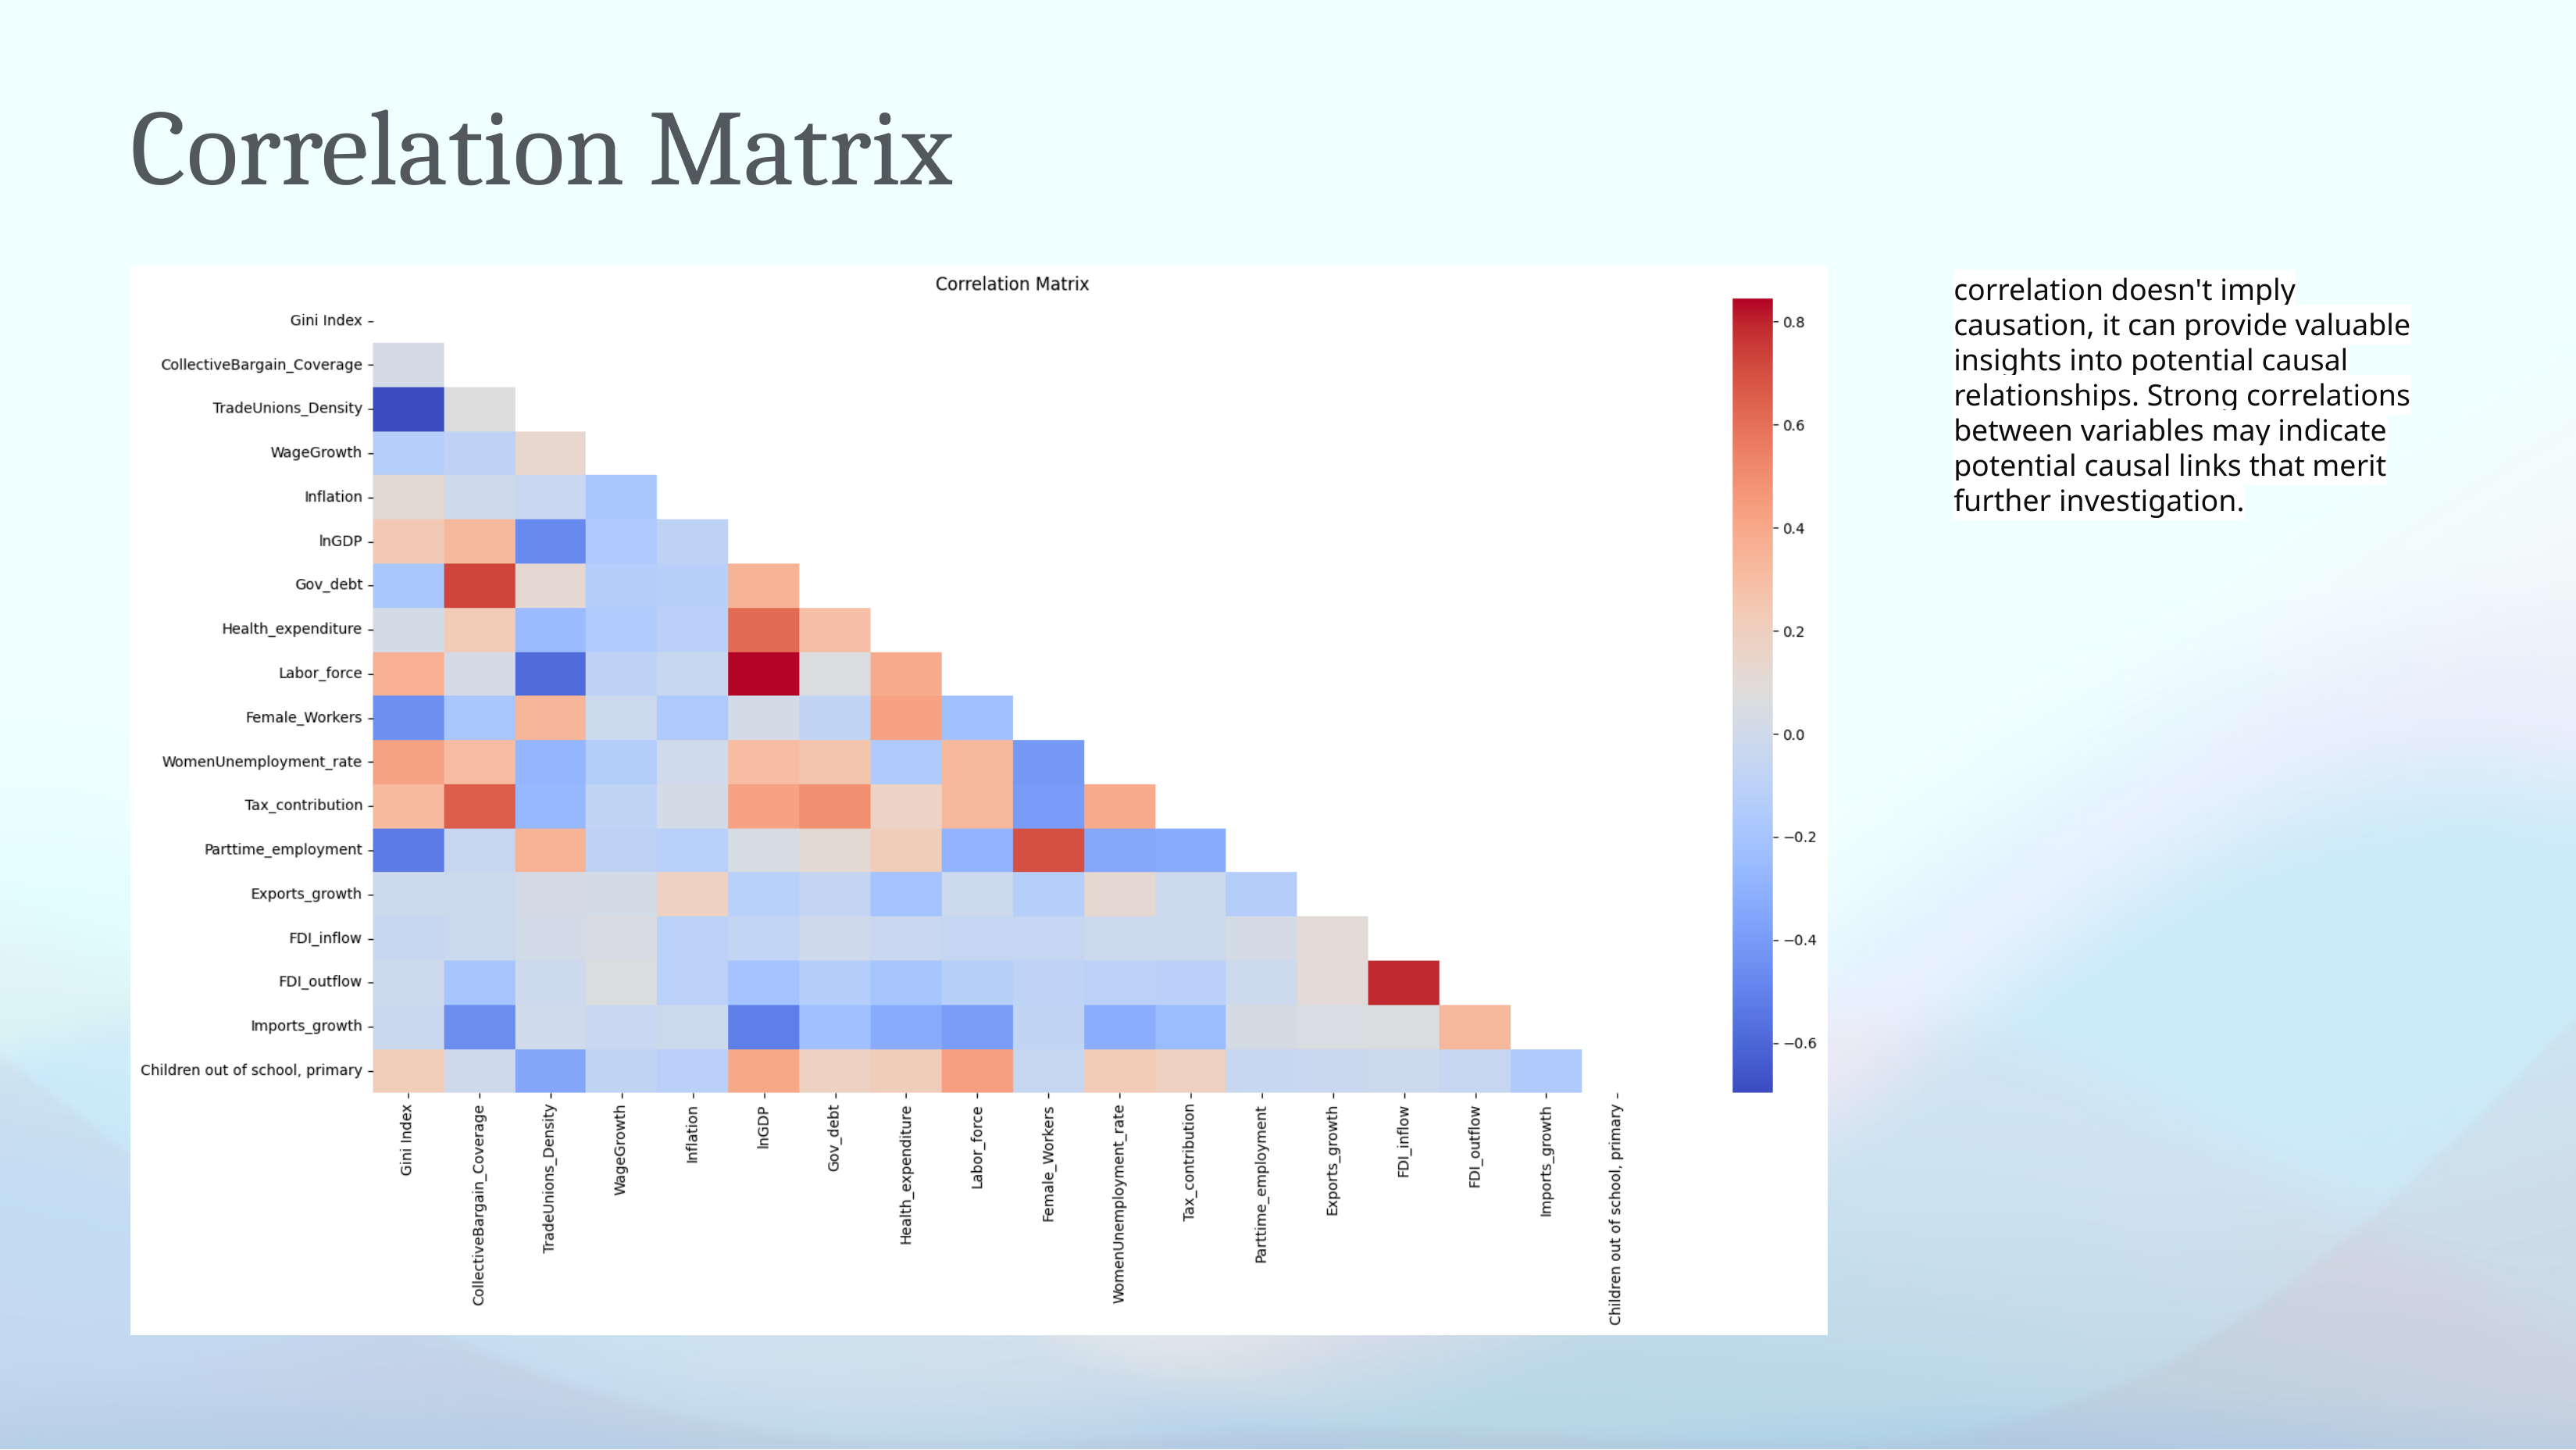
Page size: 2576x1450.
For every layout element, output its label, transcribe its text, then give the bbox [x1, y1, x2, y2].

title Correlation Matrix [130, 77, 1077, 210]
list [130, 265, 1828, 1336]
text_box correlation doesn't imply causation, it can provide valuable insights into potential causal relationships. Strong correlations between variables may indicate potential causal links that merit further investigation. [1942, 266, 2450, 559]
picture [0, 0, 2576, 1449]
